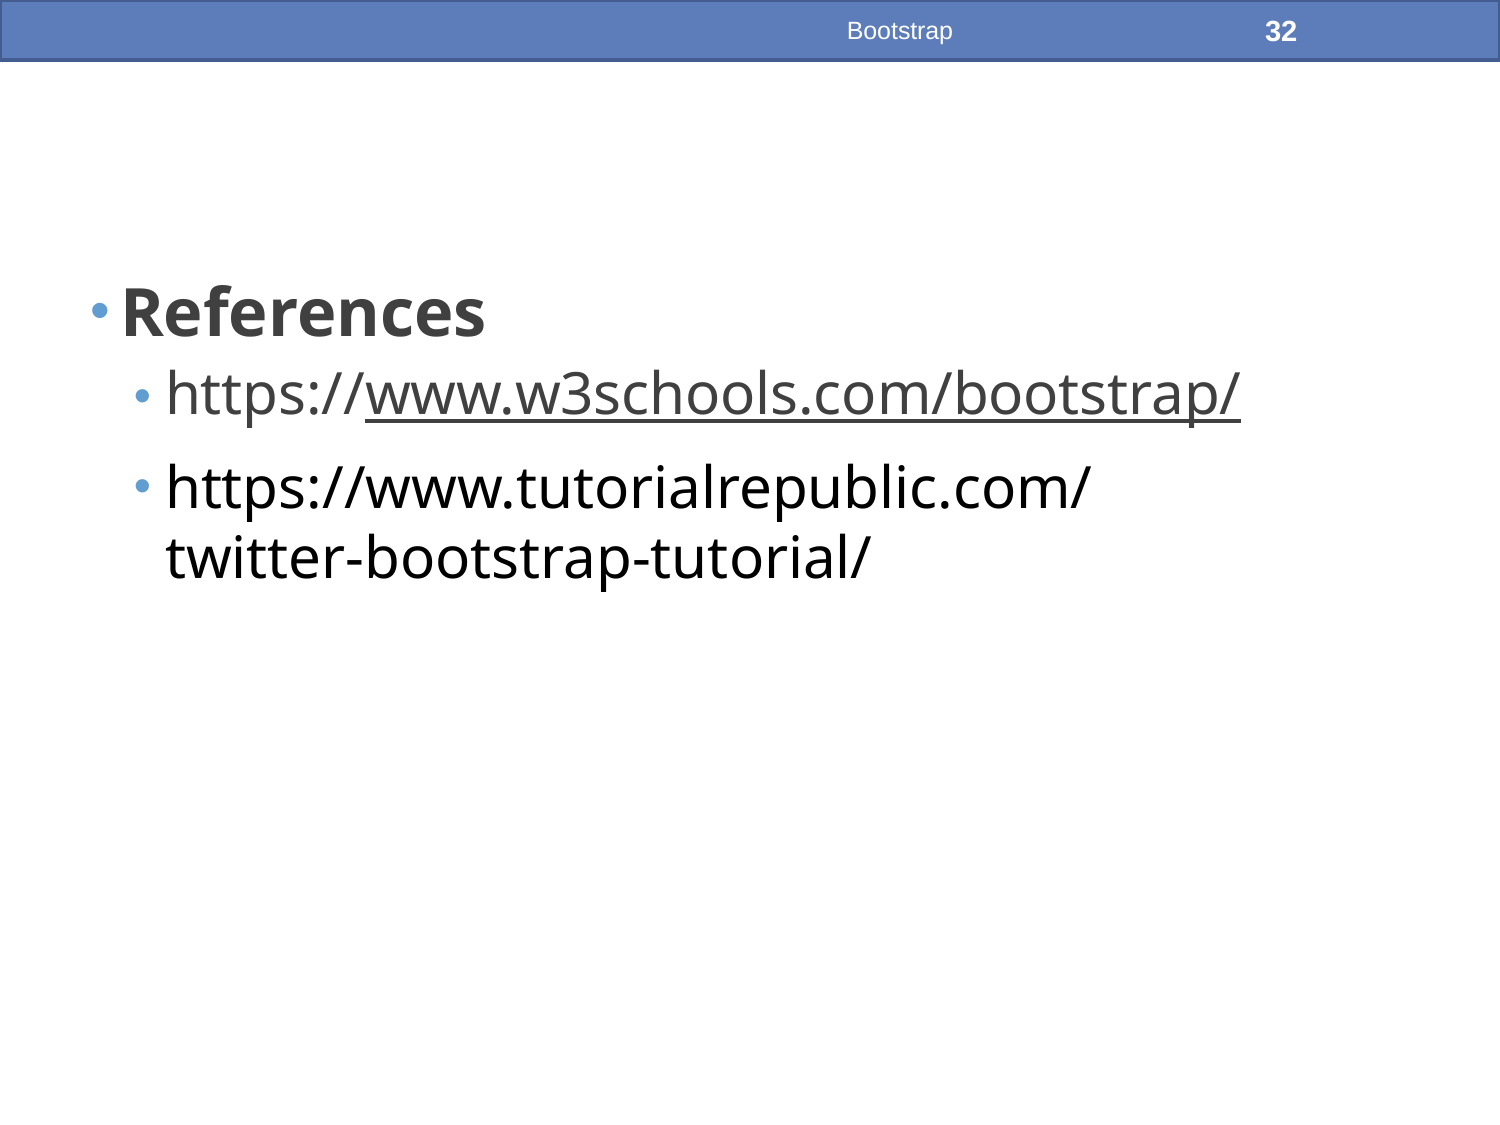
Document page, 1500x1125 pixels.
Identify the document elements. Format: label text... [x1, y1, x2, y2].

text_box References https://www.w3schools.com/bootstrap/ https://www.tutorialrepublic.com/twitter-bootstrap-tutorial/ [87, 252, 1253, 590]
text_box Bootstrap [844, 12, 956, 45]
text_box 32 [1262, 10, 1300, 48]
